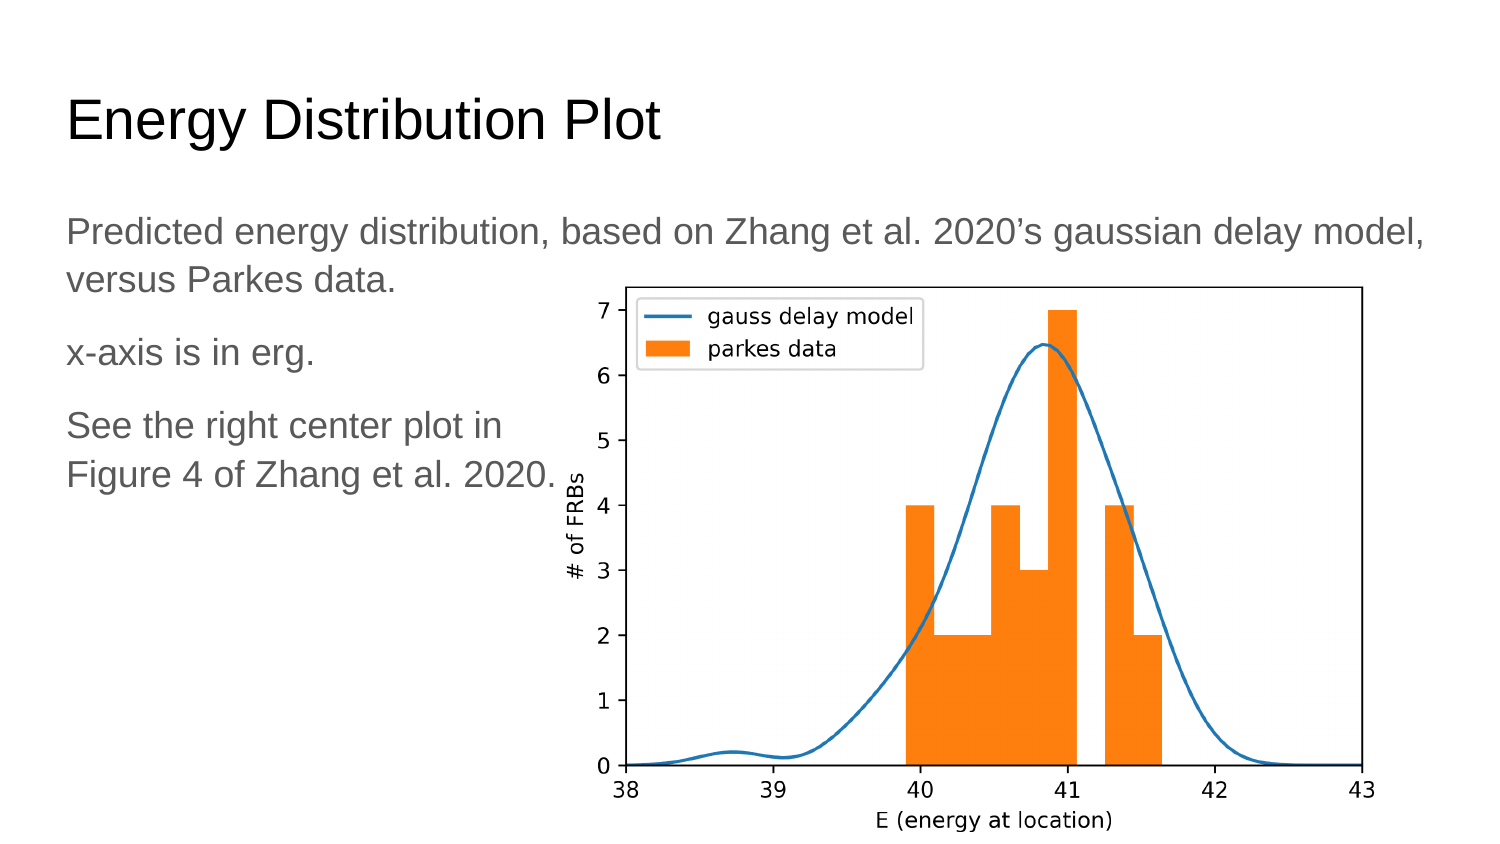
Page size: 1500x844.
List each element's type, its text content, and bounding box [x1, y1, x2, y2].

title Energy Distribution Plot [51, 72, 1449, 167]
list Predicted energy distribution, based on Zhang et al. 2020’s gaussian delay model, versus Parkes data. x-axis is in erg. See the right center plot in Figure 4 of Zhang et al. 2020. [51, 189, 1449, 750]
picture [506, 210, 1457, 844]
